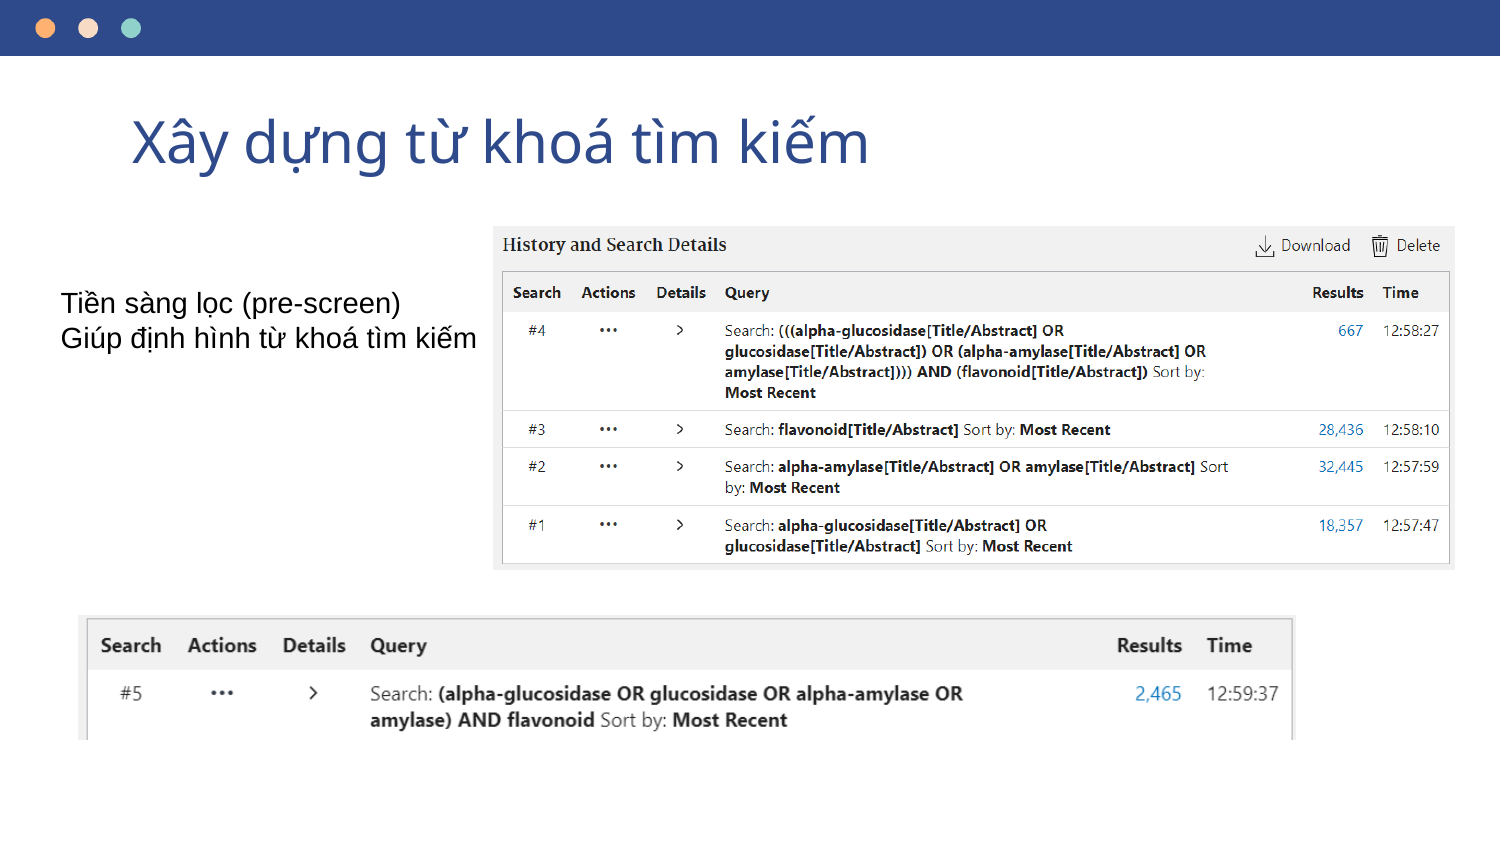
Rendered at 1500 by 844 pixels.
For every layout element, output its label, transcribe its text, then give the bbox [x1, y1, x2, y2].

picture [493, 226, 1455, 570]
title Xây dựng từ khoá tìm kiếm [117, 90, 1383, 167]
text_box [0, 0, 1500, 57]
text_box Tiền sàng lọc (pre-screen) Giúp định hình từ khoá tìm kiếm [45, 277, 488, 362]
picture [77, 615, 1296, 741]
